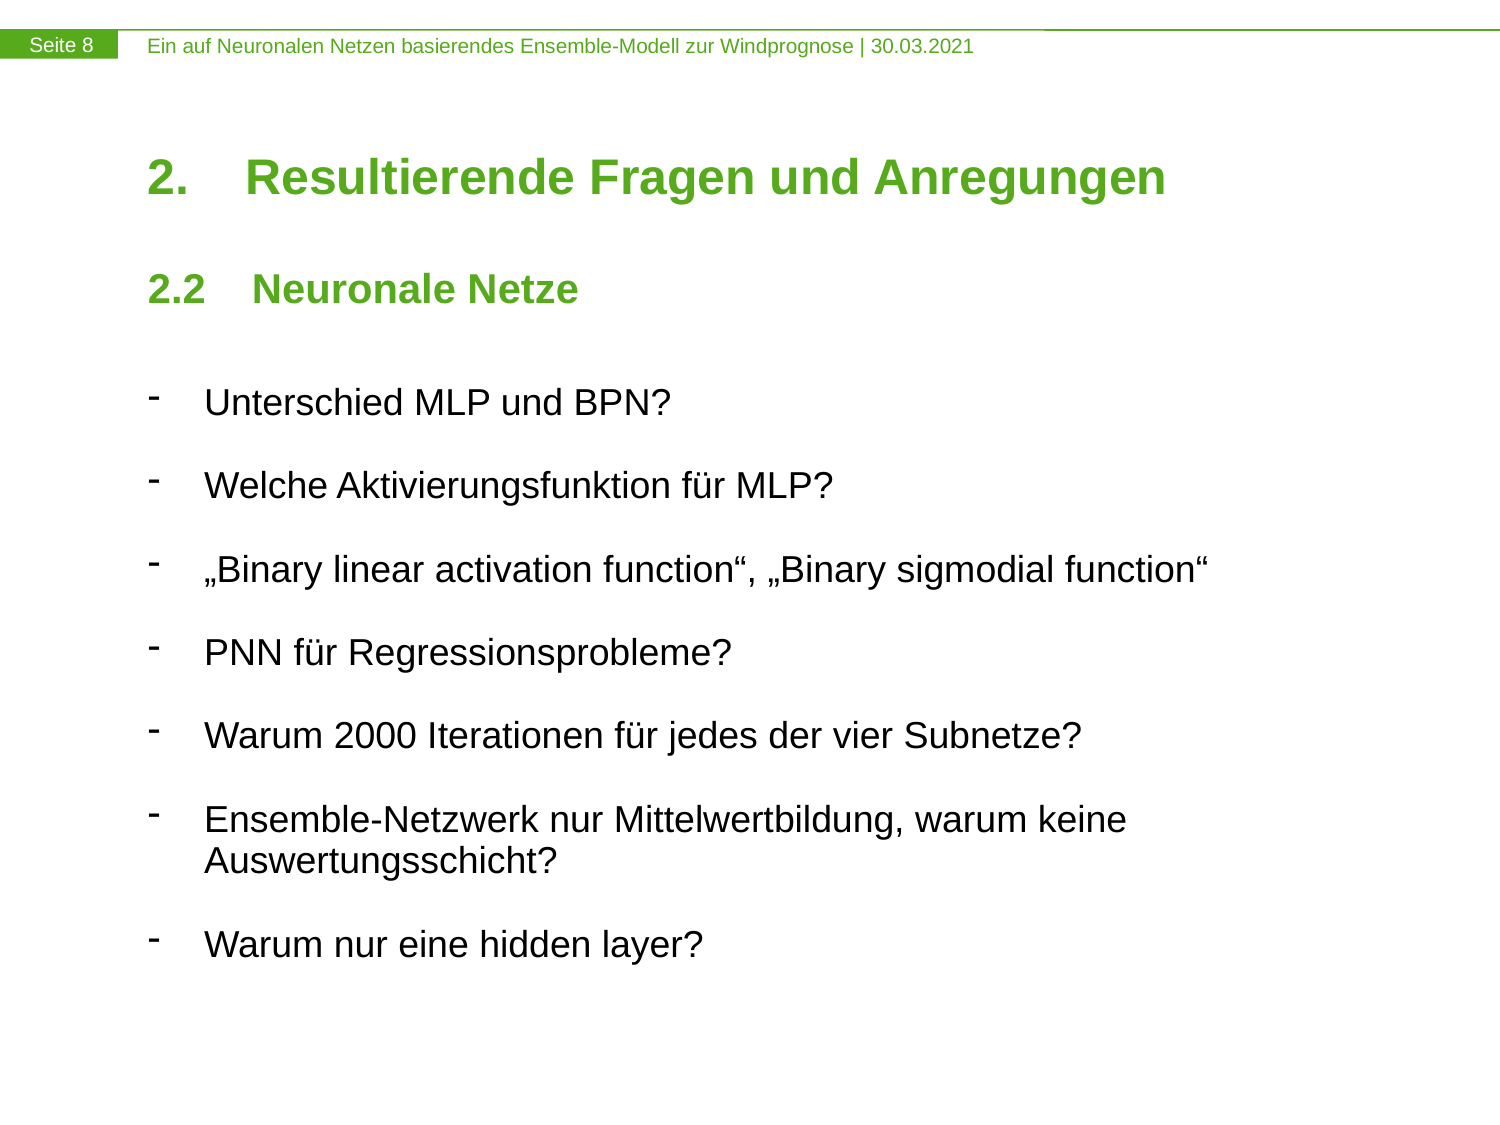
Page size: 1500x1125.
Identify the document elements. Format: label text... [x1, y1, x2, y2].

title 2. Resultierende Fragen und Anregungen [132, 125, 1413, 233]
text_box 2.2 Neuronale Netze [132, 233, 1413, 341]
list Unterschied MLP und BPN? Welche Aktivierungsfunktion für MLP? „Binary linear activation function“, „Binary sigmodial function“ PNN für Regressionsprobleme? Warum 2000 Iterationen für jedes der vier Subnetze? Ensemble-Netzwerk nur Mittelwertbildung, warum keine Auswertungsschicht? Warum nur eine hidden layer? [132, 373, 1357, 974]
